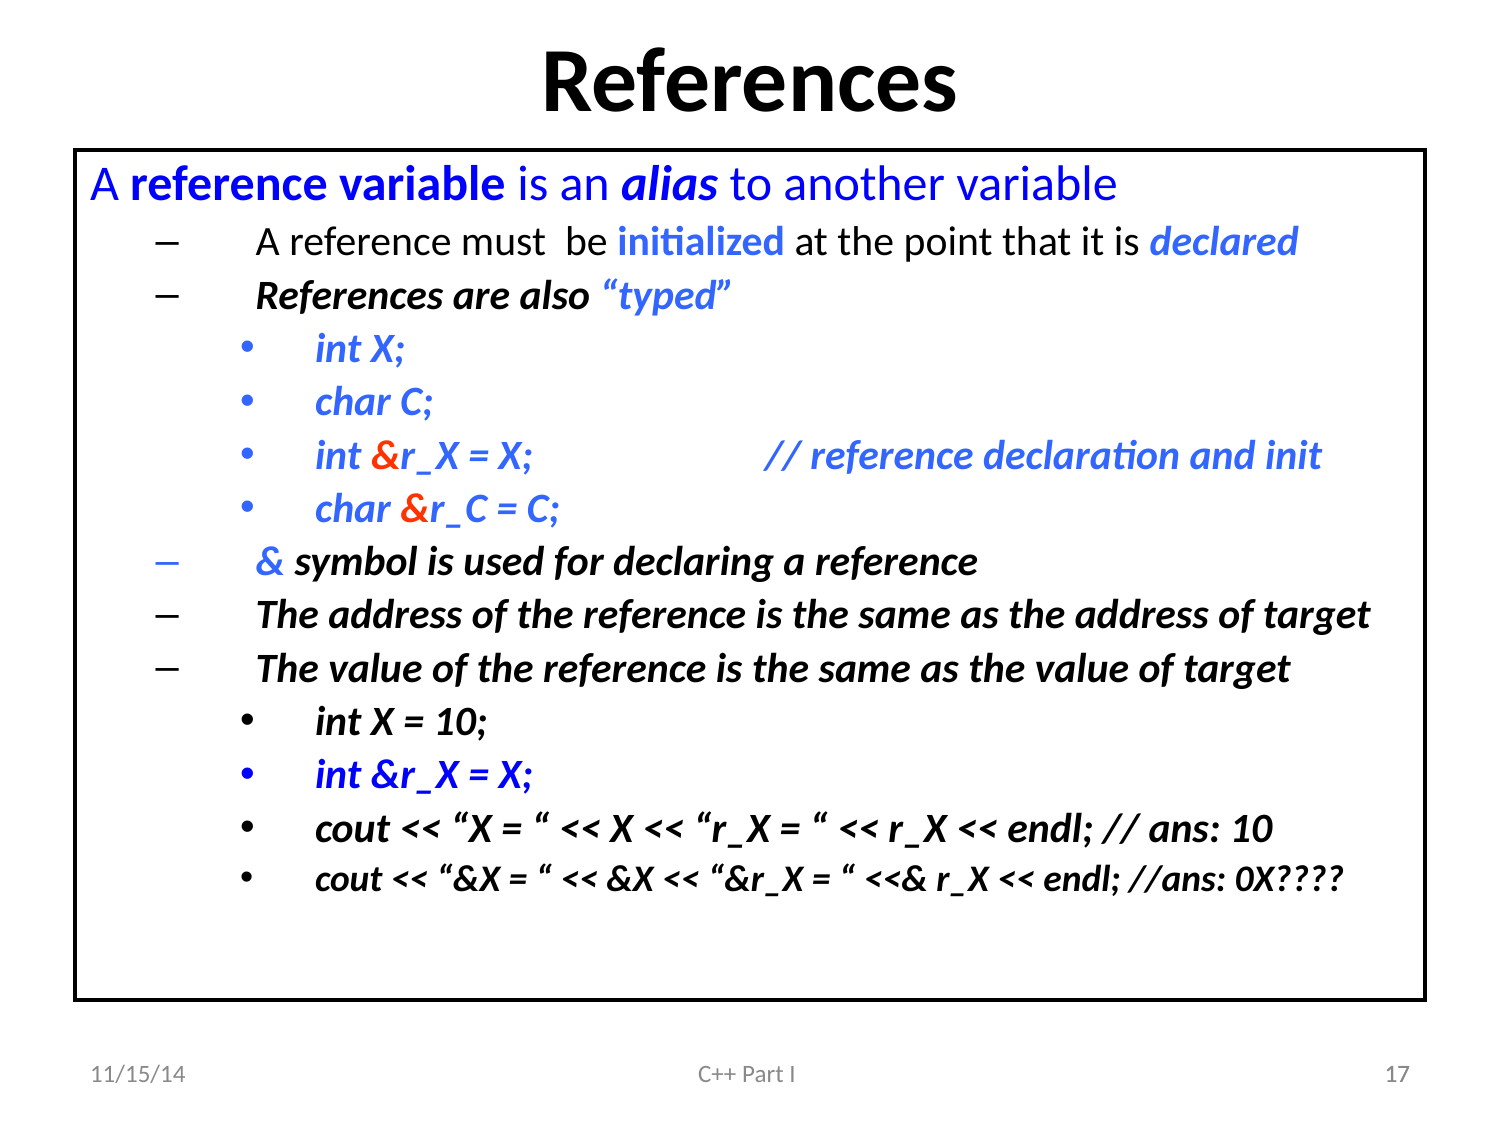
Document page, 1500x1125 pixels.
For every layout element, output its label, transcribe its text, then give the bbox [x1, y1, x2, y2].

footer C++ Part I [512, 1042, 988, 1103]
list A reference variable is an alias to another variable A reference must be initialized at the point that it is declared References are also “typed” int X; char C; int &r_X = X; // reference declaration and init char &r_C = C; & symbol is used for declaring a reference The address of the reference is the same as the address of target The value of the reference is the same as the value of target int X = 10; int &r_X = X; cout << “X = “ << X << “r_X = “ << r_X << endl; // ans: 10 cout << “&X = “ << &X << “&r_X = “ <<& r_X << endl; //ans: 0X???? [75, 149, 1425, 1000]
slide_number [75, 1042, 425, 1103]
text_box 17 [1074, 1042, 1425, 1103]
title References [75, 0, 1425, 149]
